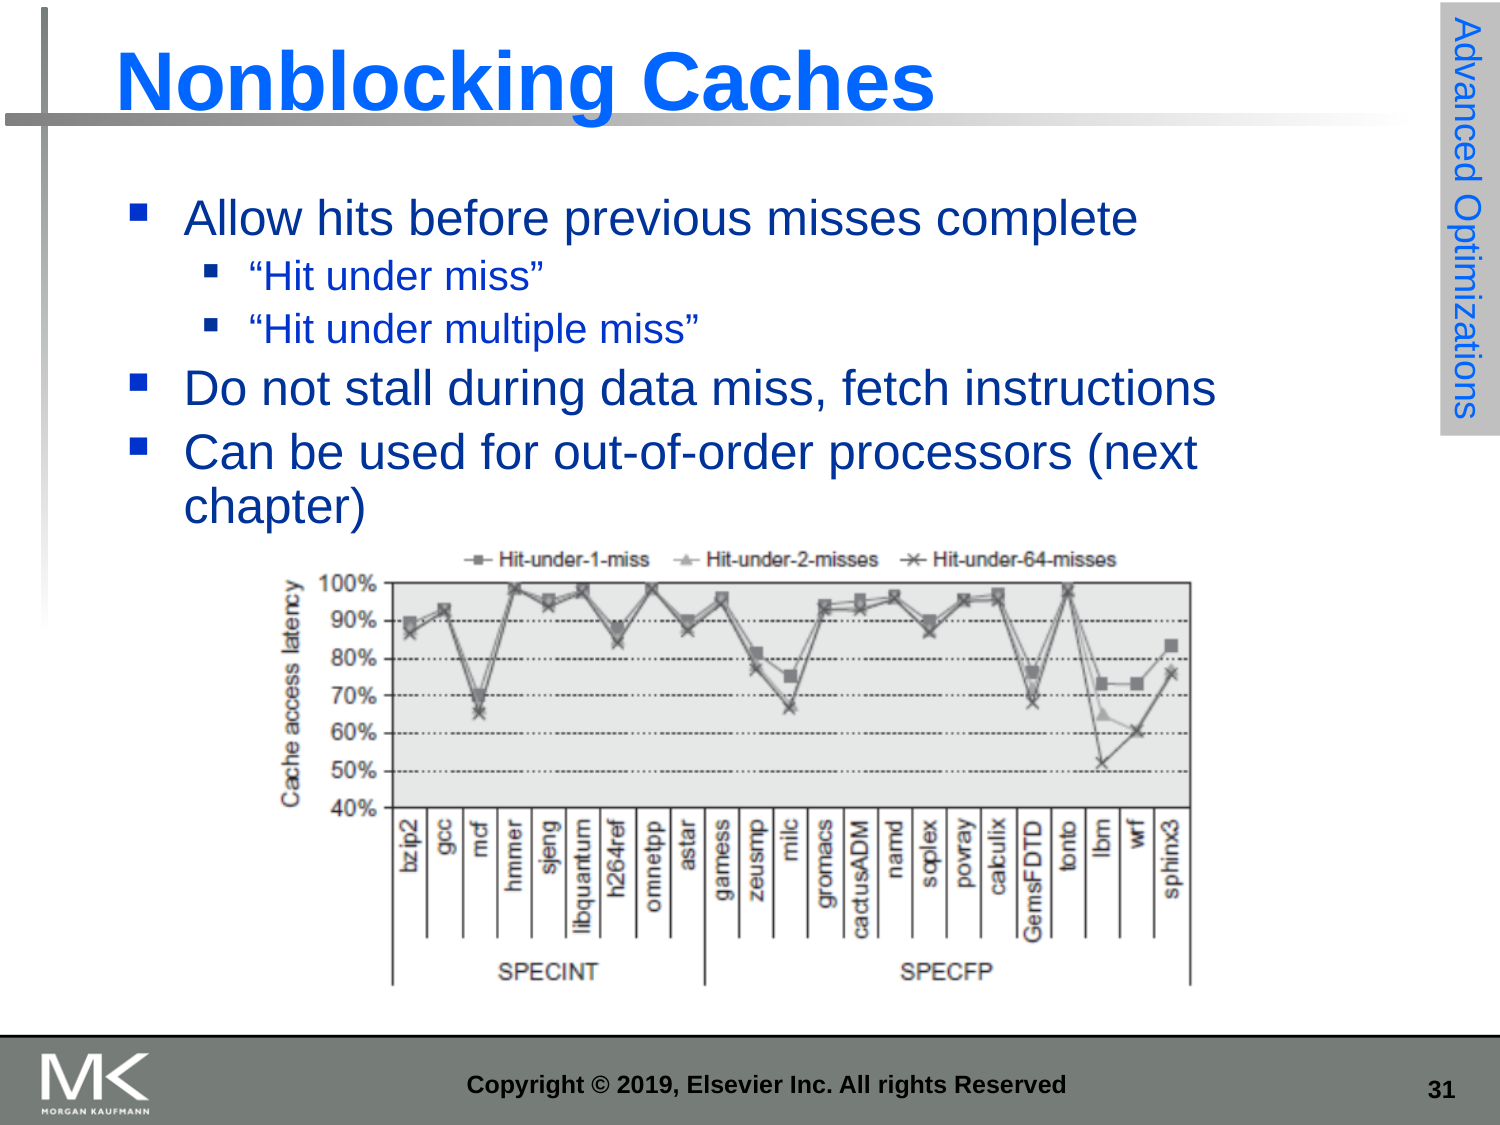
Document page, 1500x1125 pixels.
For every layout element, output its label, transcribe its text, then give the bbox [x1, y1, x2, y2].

picture [268, 538, 1208, 1004]
picture [29, 1046, 160, 1123]
title Nonblocking Caches [100, 18, 1440, 135]
text_box Advanced Optimizations [1440, 2, 1500, 436]
footer Copyright © 2019, Elsevier Inc. All rights Reserved [170, 1046, 1365, 1106]
list Allow hits before previous misses complete “Hit under miss” “Hit under multiple miss” Do not stall during data miss, fetch instructions Can be used for out-of-order processors (next chapter) [111, 184, 1365, 551]
